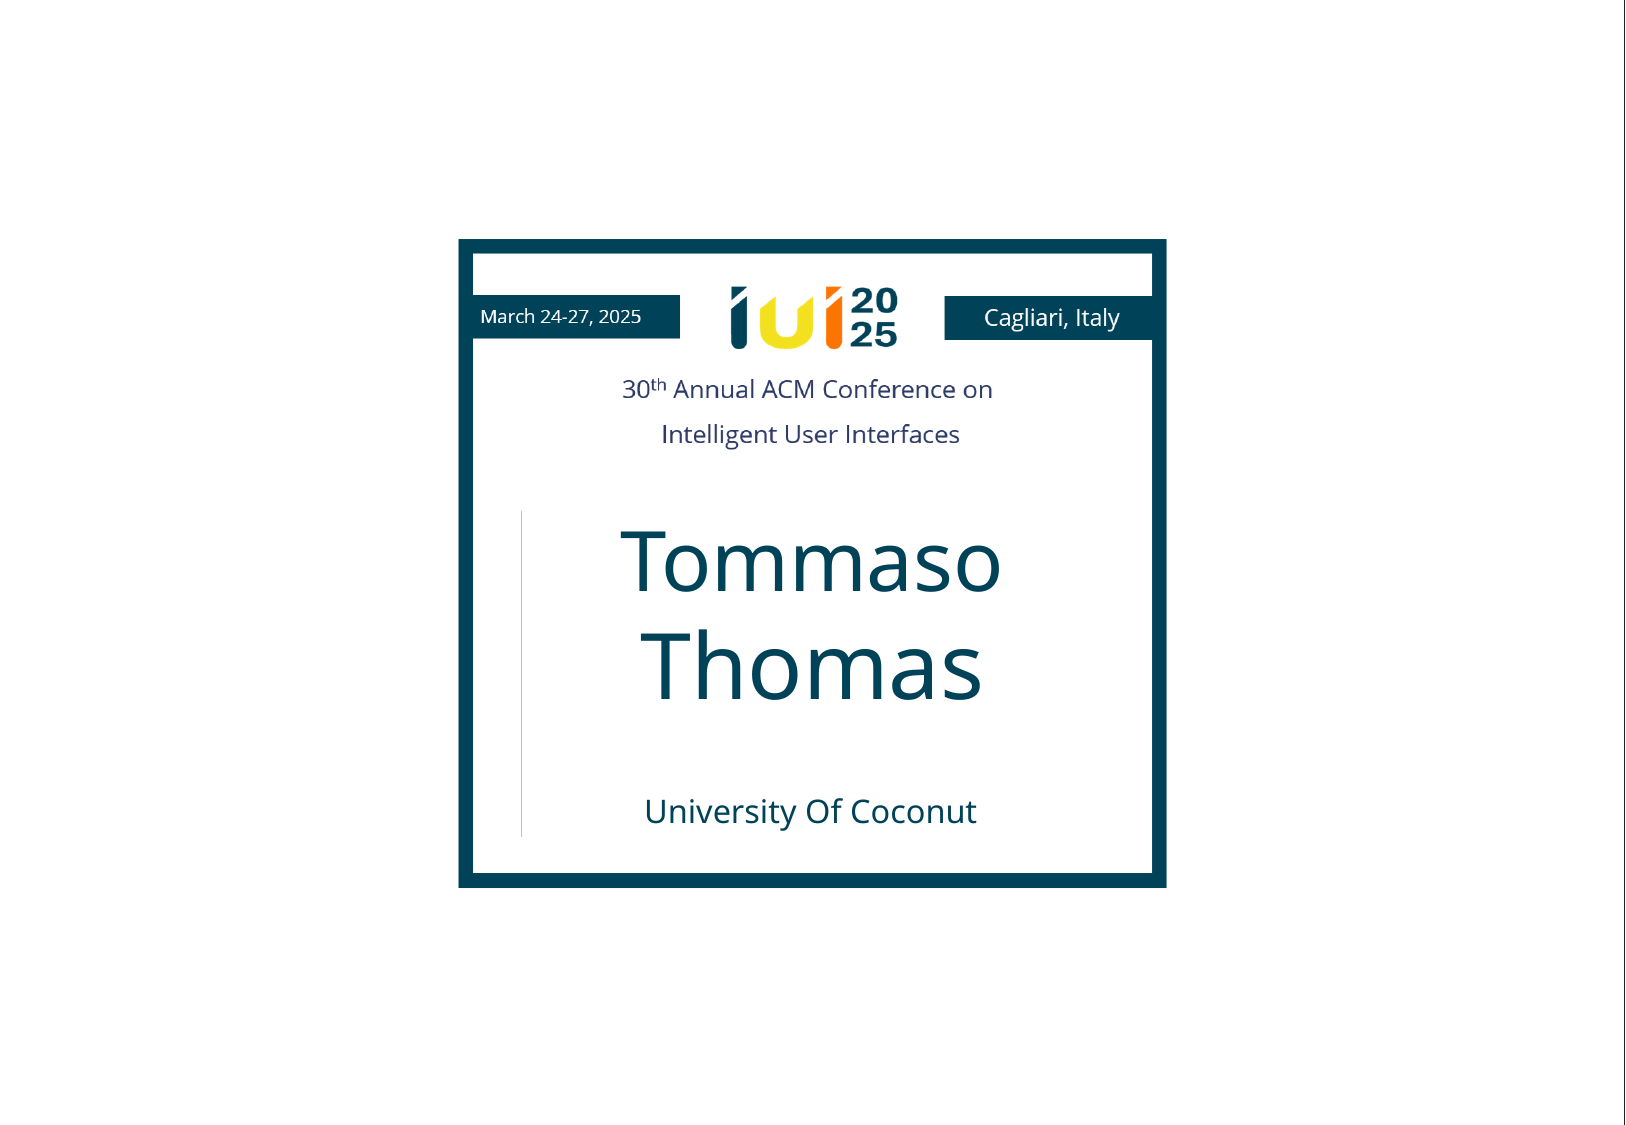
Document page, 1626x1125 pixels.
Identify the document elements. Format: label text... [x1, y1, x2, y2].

picture [0, 0, 1625, 1125]
text_box University Of Coconut [629, 784, 993, 838]
text_box Tommaso Thomas [605, 501, 1019, 726]
